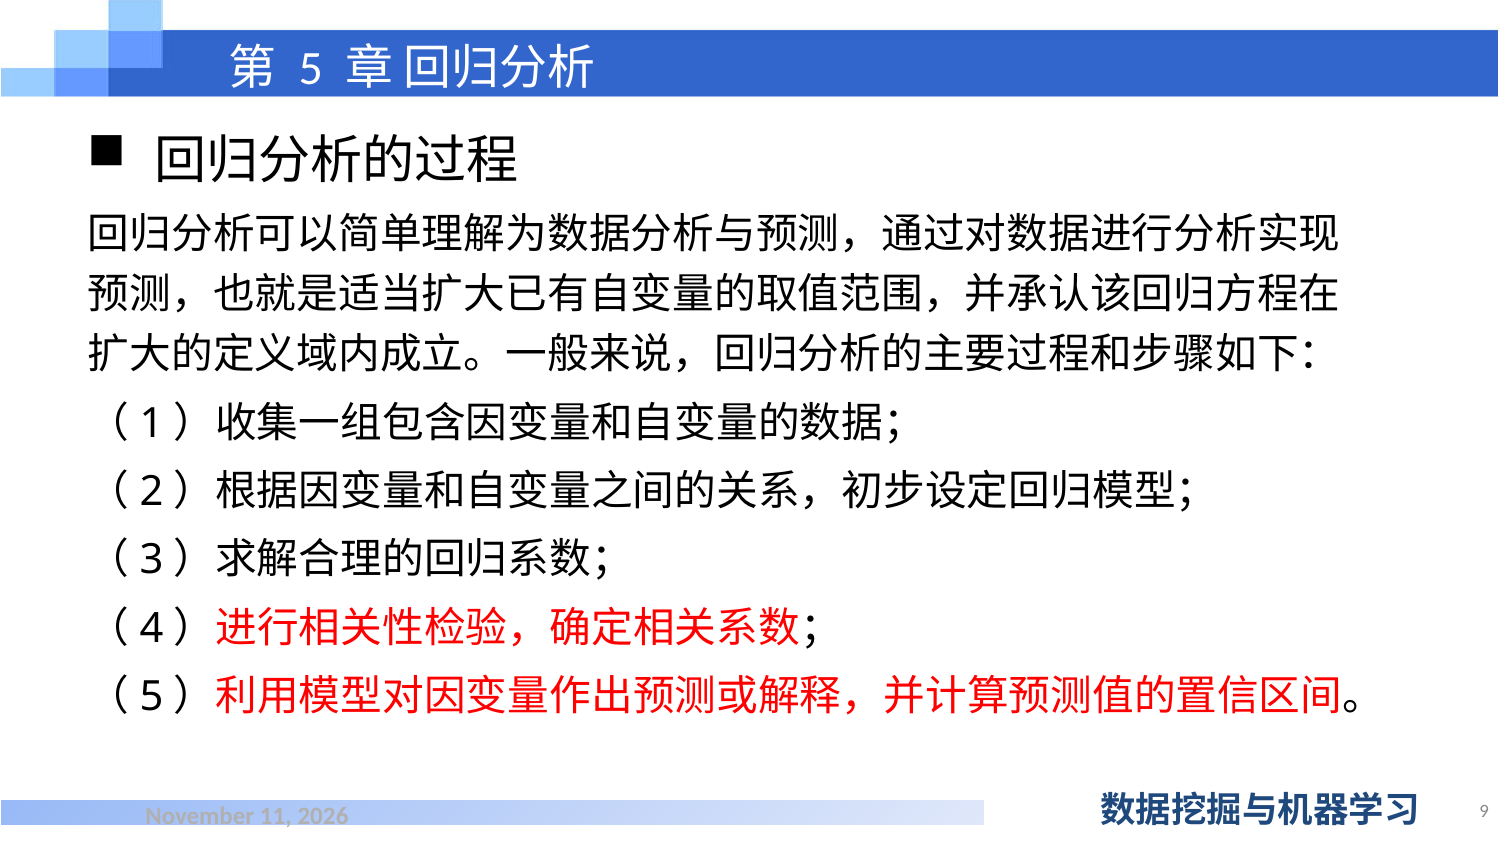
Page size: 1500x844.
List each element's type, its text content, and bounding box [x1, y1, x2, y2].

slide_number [0, 799, 361, 829]
title 第 5 章 回归分析 [194, 35, 1278, 97]
picture [0, 0, 1500, 97]
slide_number 9 [1149, 795, 1500, 825]
list 回归分析的过程 回归分析可以简单理解为数据分析与预测，通过对数据进行分析实现预测，也就是适当扩大已有自变量的取值范围，并承认该回归方程在扩大的定义域内成立。一般来说，回归分析的主要过程和步骤如下： （1）收集一组包含因变量和自变量的数据； （2）根据因变量和自变量之间的关系，初步设定回归模型； （3）求解合理的回归系数； （4）进行相关性检验，确定相关系数； （5）利用模型对因变量作出预测或解释，并计算预测值的置信区间。 [76, 120, 1390, 183]
